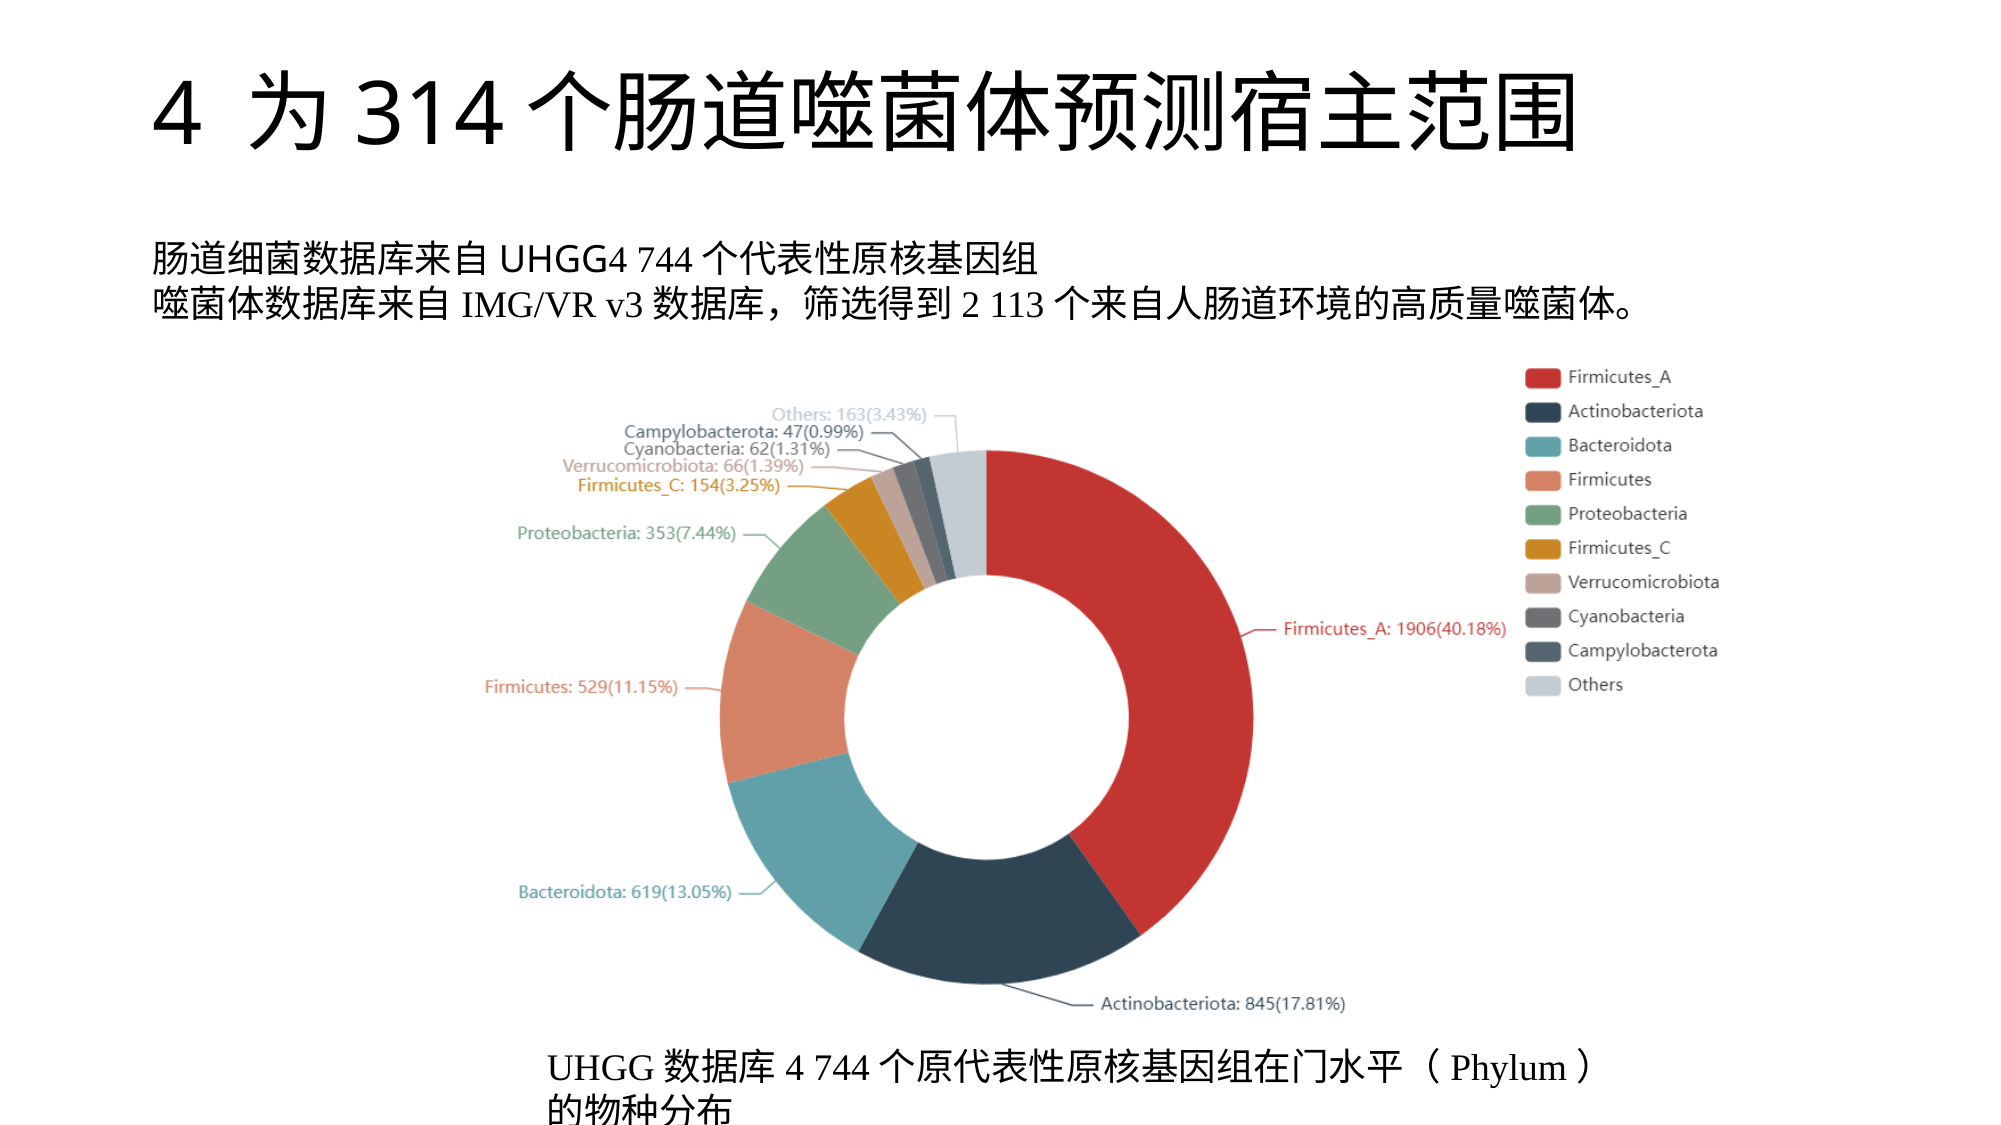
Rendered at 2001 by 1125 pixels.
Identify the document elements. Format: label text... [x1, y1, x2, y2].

title 4 ​为314个肠道噬菌体预测宿主范围 [137, 59, 1863, 278]
picture [465, 350, 1745, 1036]
text_box UHGG数据库4 744个原代表性原核基因组在门水平（Phylum）的物种分布 [532, 1036, 1639, 1125]
text_box 肠道细菌数据库来自UHGG4 744个代表性原核基因组 噬菌体数据库来自IMG/VR v3数据库，筛选得到2 113个来自人肠道环境的高质量噬菌体。 [137, 227, 1639, 332]
